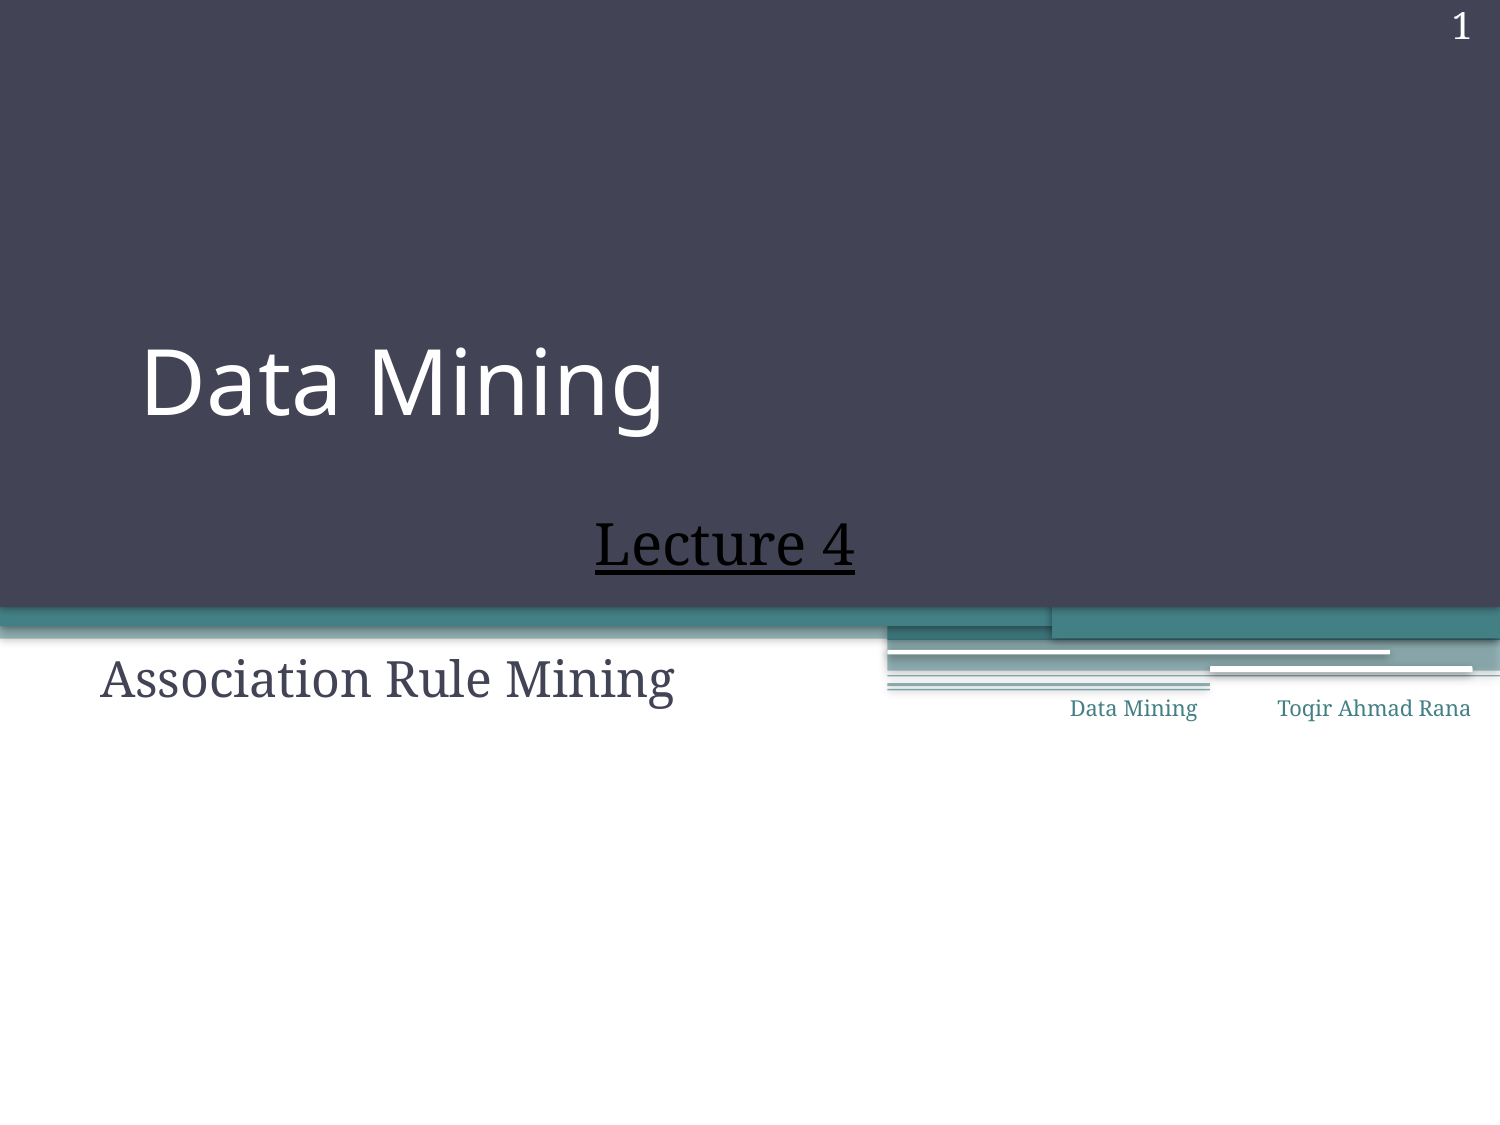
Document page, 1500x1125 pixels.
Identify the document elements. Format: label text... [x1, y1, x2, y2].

footer Data Mining [849, 687, 1213, 763]
subtitle Association Rule Mining [75, 639, 888, 928]
title Data Mining [125, 200, 1400, 442]
text_box Lecture 4 [375, 500, 1075, 585]
slide_number Toqir Ahmad Rana [1262, 687, 1500, 763]
slide_number 1 [1364, 0, 1488, 61]
